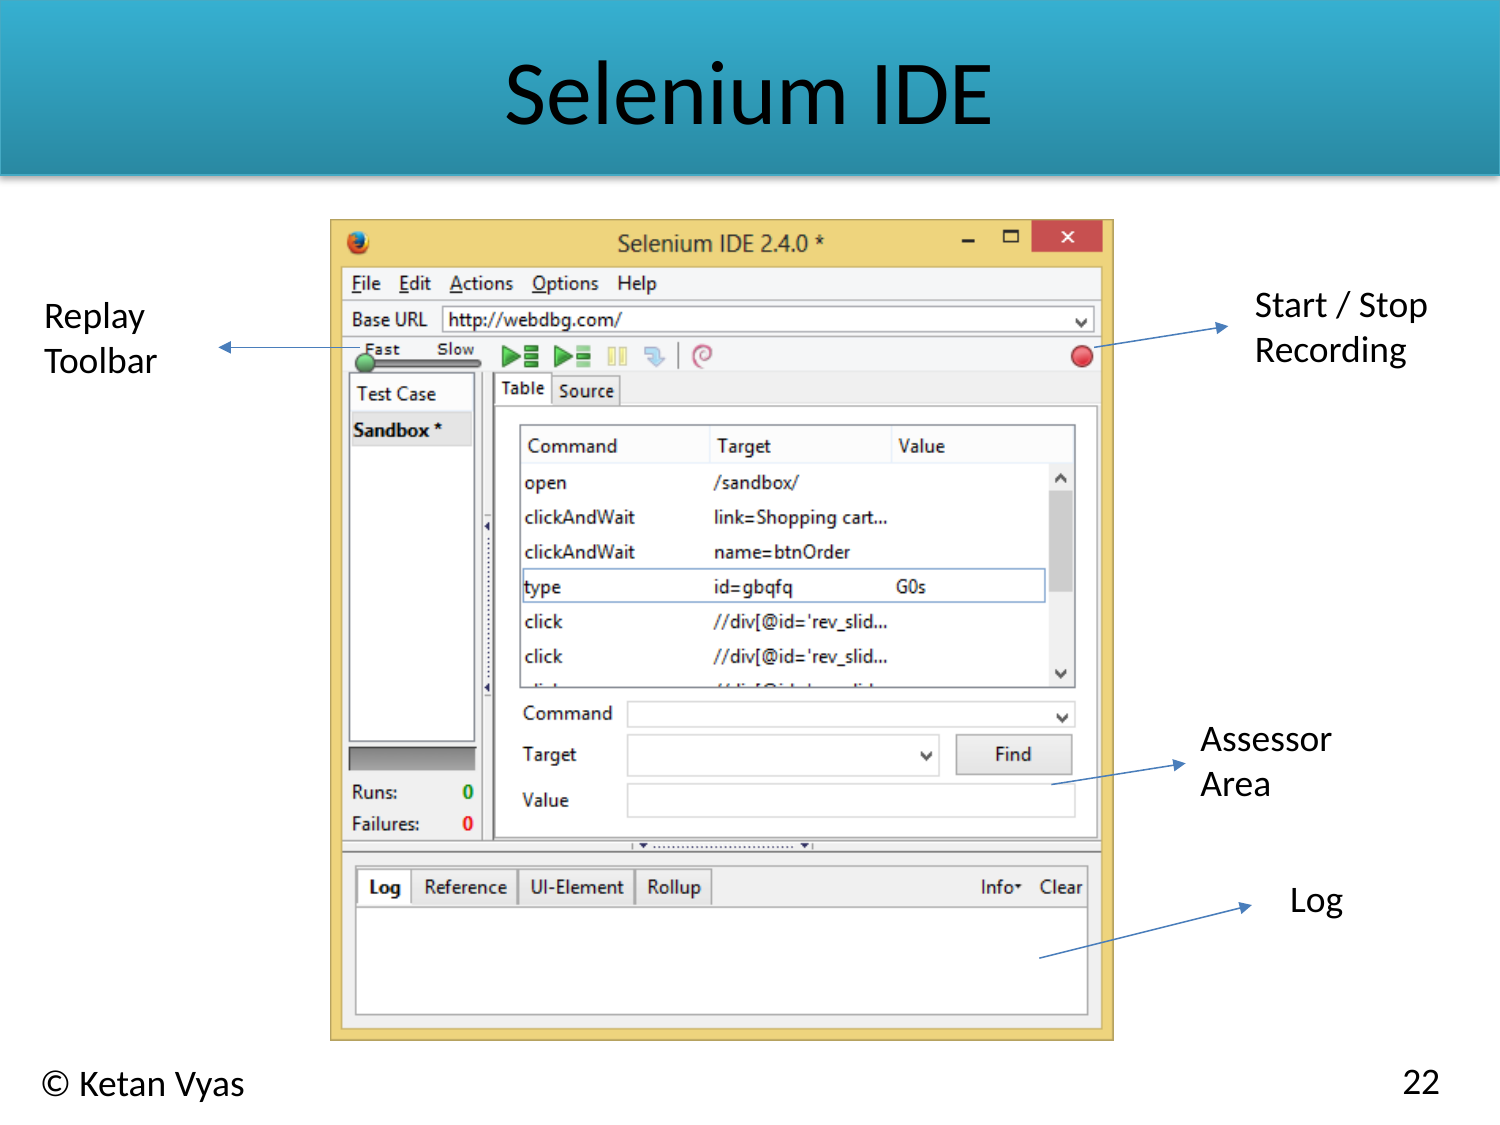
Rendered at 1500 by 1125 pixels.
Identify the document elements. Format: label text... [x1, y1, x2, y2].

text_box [1038, 904, 1253, 959]
text_box Assessor Area [1185, 706, 1399, 812]
text_box Replay Toolbar [29, 283, 242, 389]
picture [330, 219, 1114, 1042]
title Selenium IDE [75, 24, 1425, 150]
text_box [1093, 325, 1229, 348]
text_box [1051, 762, 1186, 785]
text_box Start / Stop Recording [1240, 273, 1453, 378]
text_box Log [1275, 867, 1453, 928]
